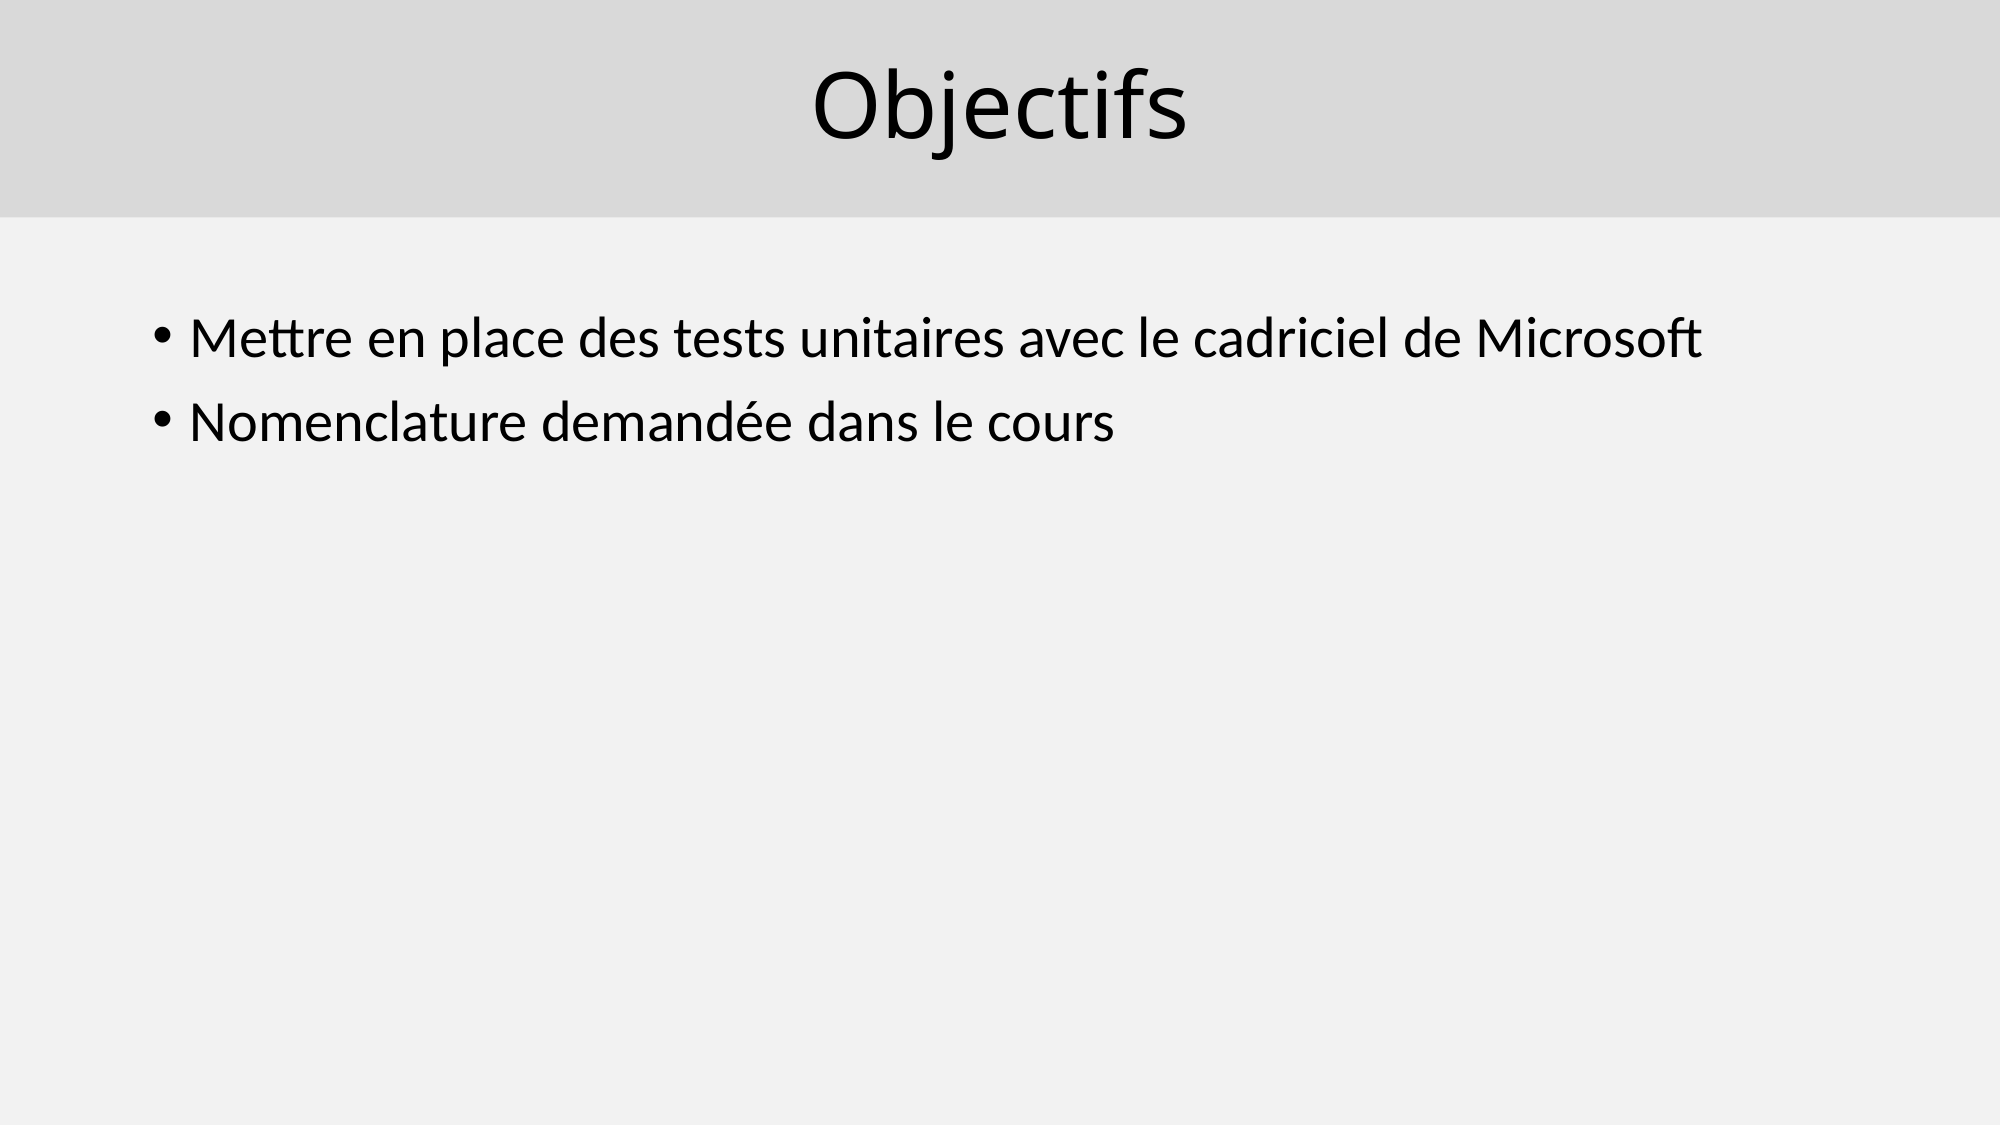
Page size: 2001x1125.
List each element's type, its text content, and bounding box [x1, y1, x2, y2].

list Mettre en place des tests unitaires avec le cadriciel de Microsoft Nomenclature demandée dans le cours [137, 299, 1863, 1014]
title Objectifs [0, 0, 2000, 218]
